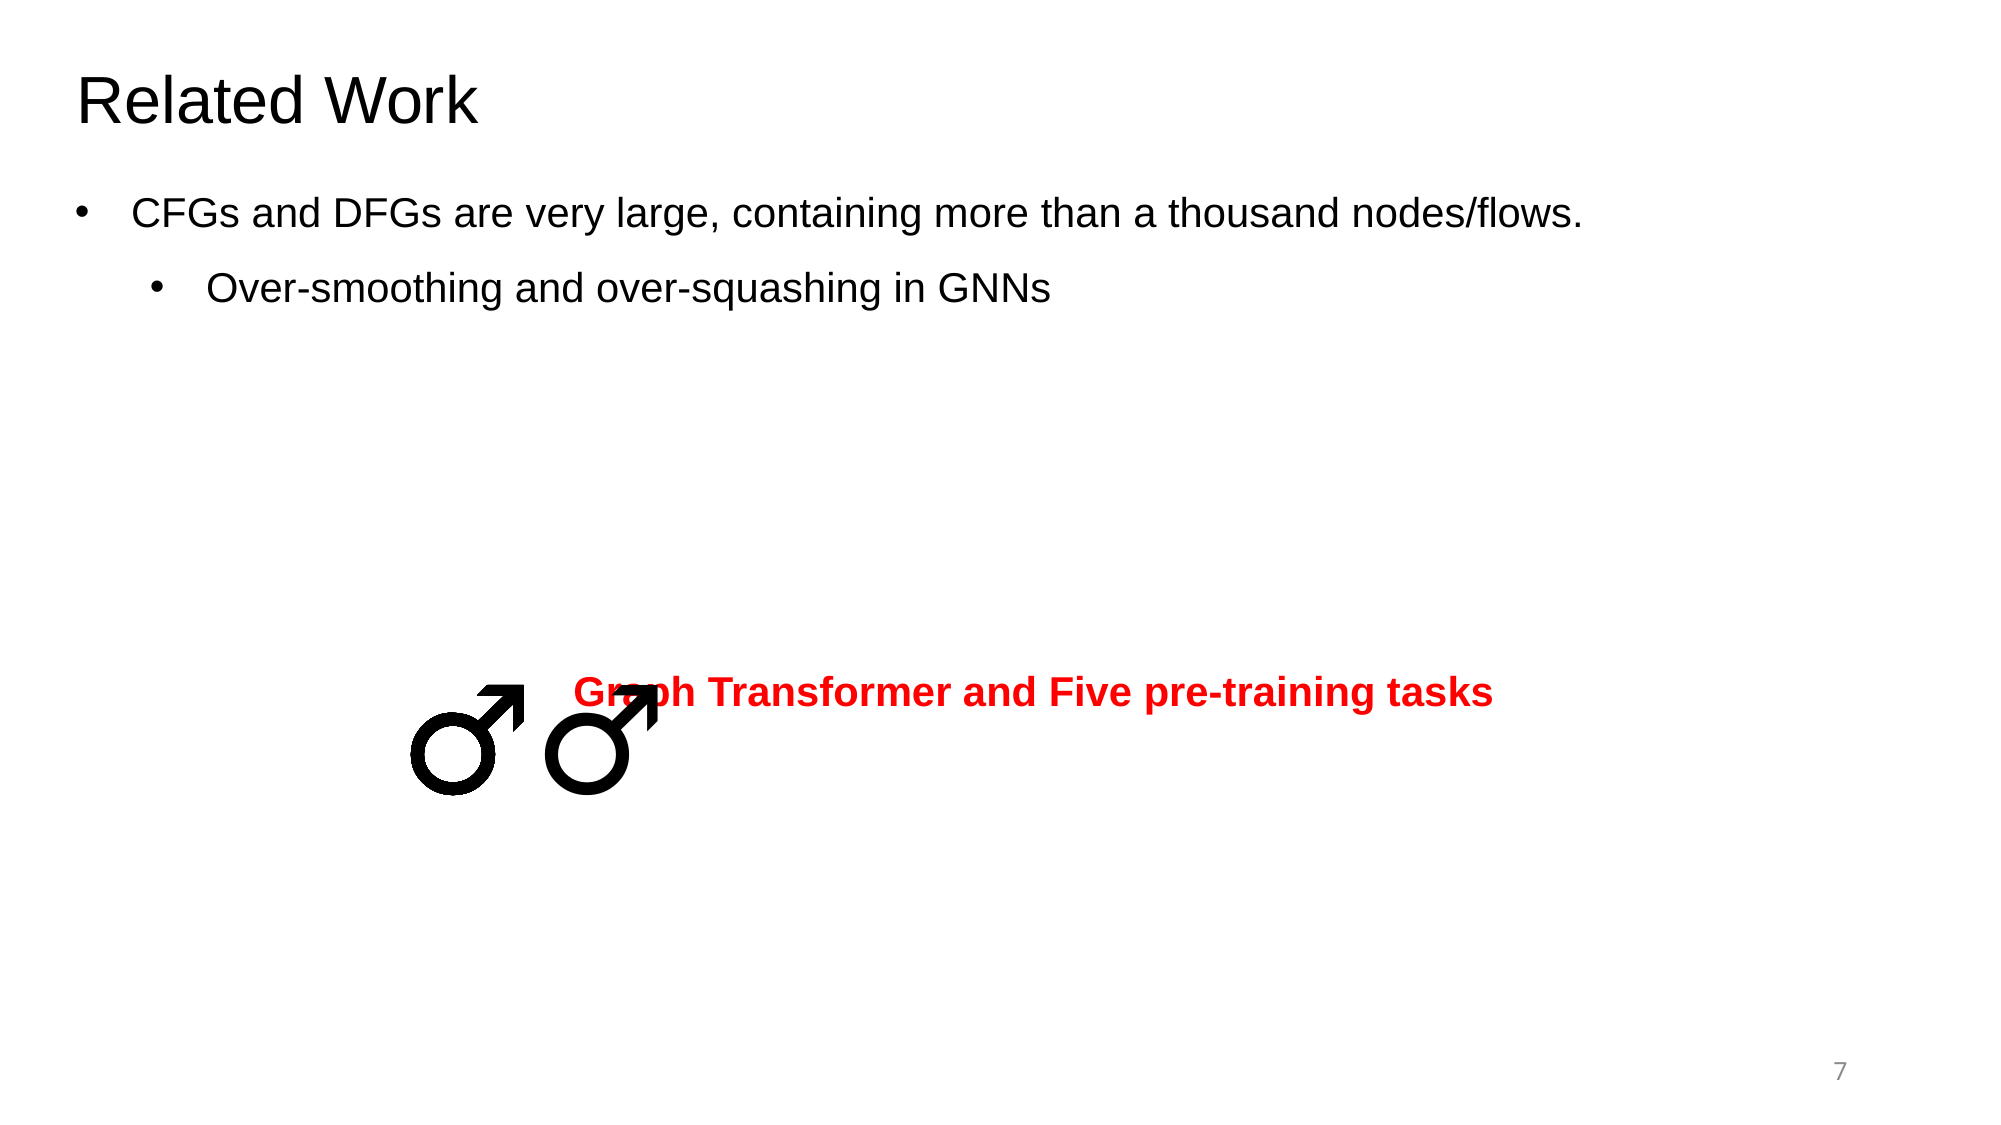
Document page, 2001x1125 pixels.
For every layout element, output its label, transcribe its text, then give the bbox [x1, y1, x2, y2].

text_box CFGs and DFGs are very large, containing more than a thousand nodes/flows. Over-smoothing and over-squashing in GNNs [59, 153, 1859, 319]
text_box 🧗‍♂️ [384, 546, 602, 832]
text_box Graph Transformer and Five pre-training tasks [602, 626, 1532, 727]
text_box Related Work [61, 49, 1068, 145]
slide_number 7 [1412, 1042, 1863, 1103]
